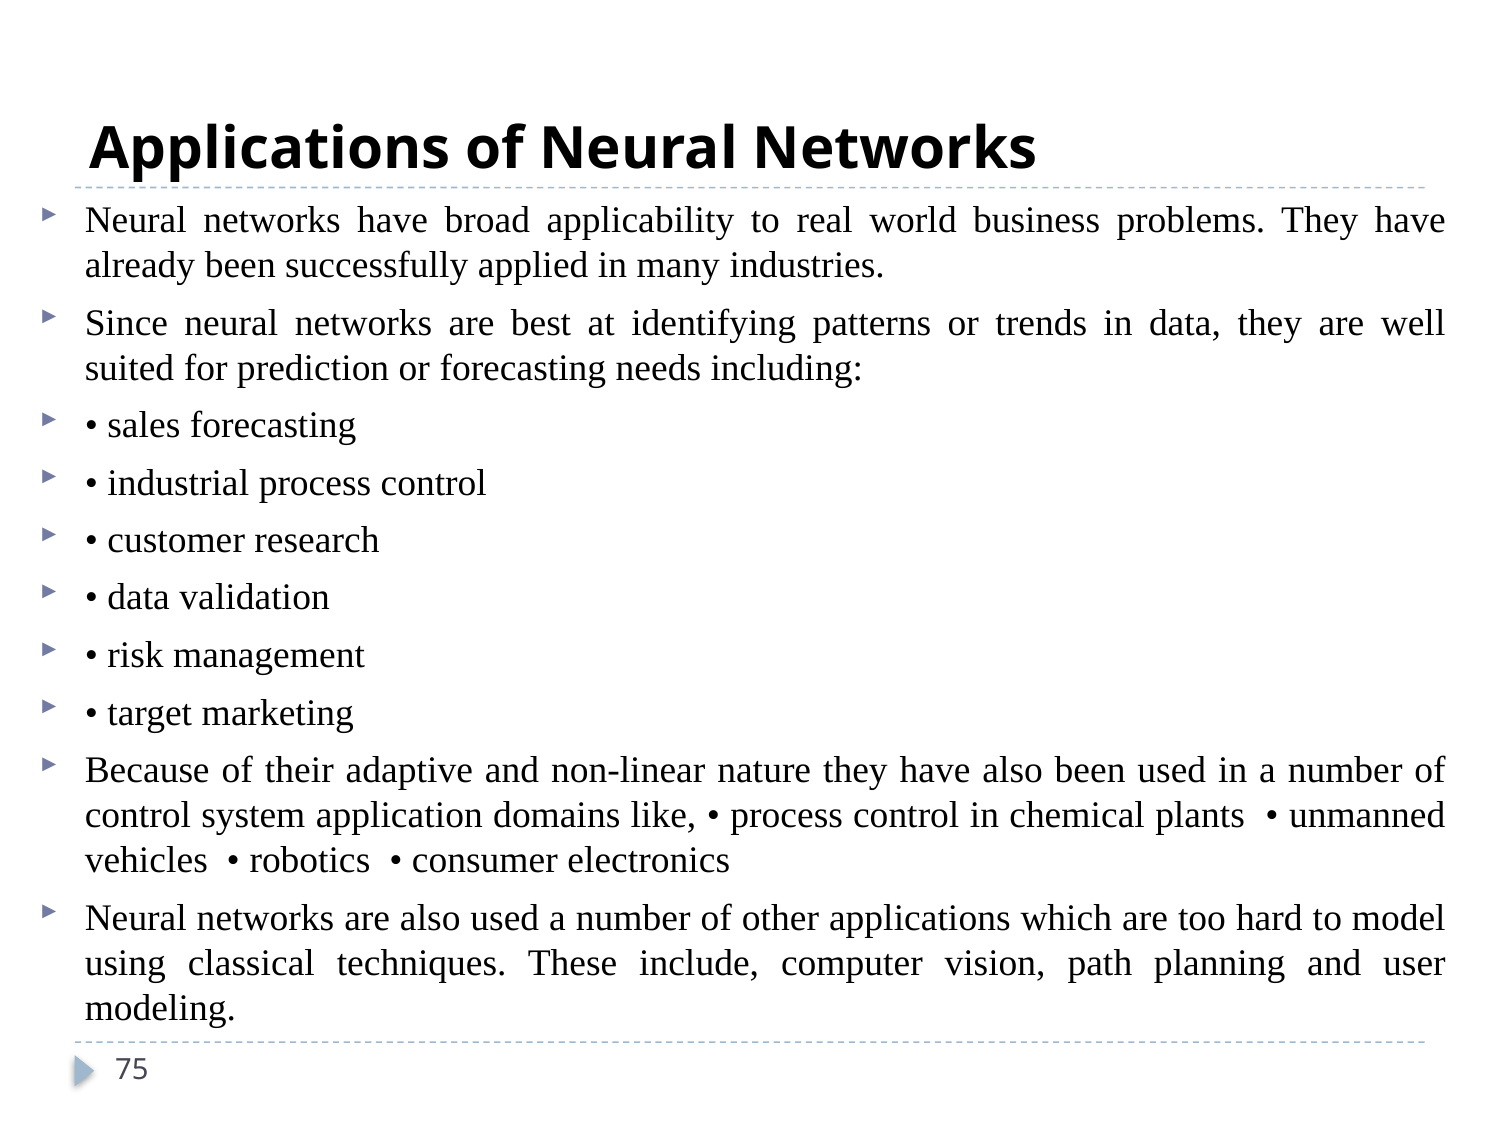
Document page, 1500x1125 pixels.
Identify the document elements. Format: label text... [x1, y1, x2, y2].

list Neural networks have broad applicability to real world business problems. They have already been successfully applied in many industries. Since neural networks are best at identifying patterns or trends in data, they are well suited for prediction or forecasting needs including: • sales forecasting • industrial process control • customer research • data validation • risk management • target marketing Because of their adaptive and non-linear nature they have also been used in a number of control system application domains like, • process control in chemical plants • unmanned vehicles • robotics • consumer electronics Neural networks are also used a number of other applications which are too hard to model using classical techniques. These include, computer vision, path planning and user modeling. [24, 187, 1463, 1050]
title Applications of Neural Networks [75, 87, 1425, 187]
slide_number 75 [100, 1050, 426, 1103]
